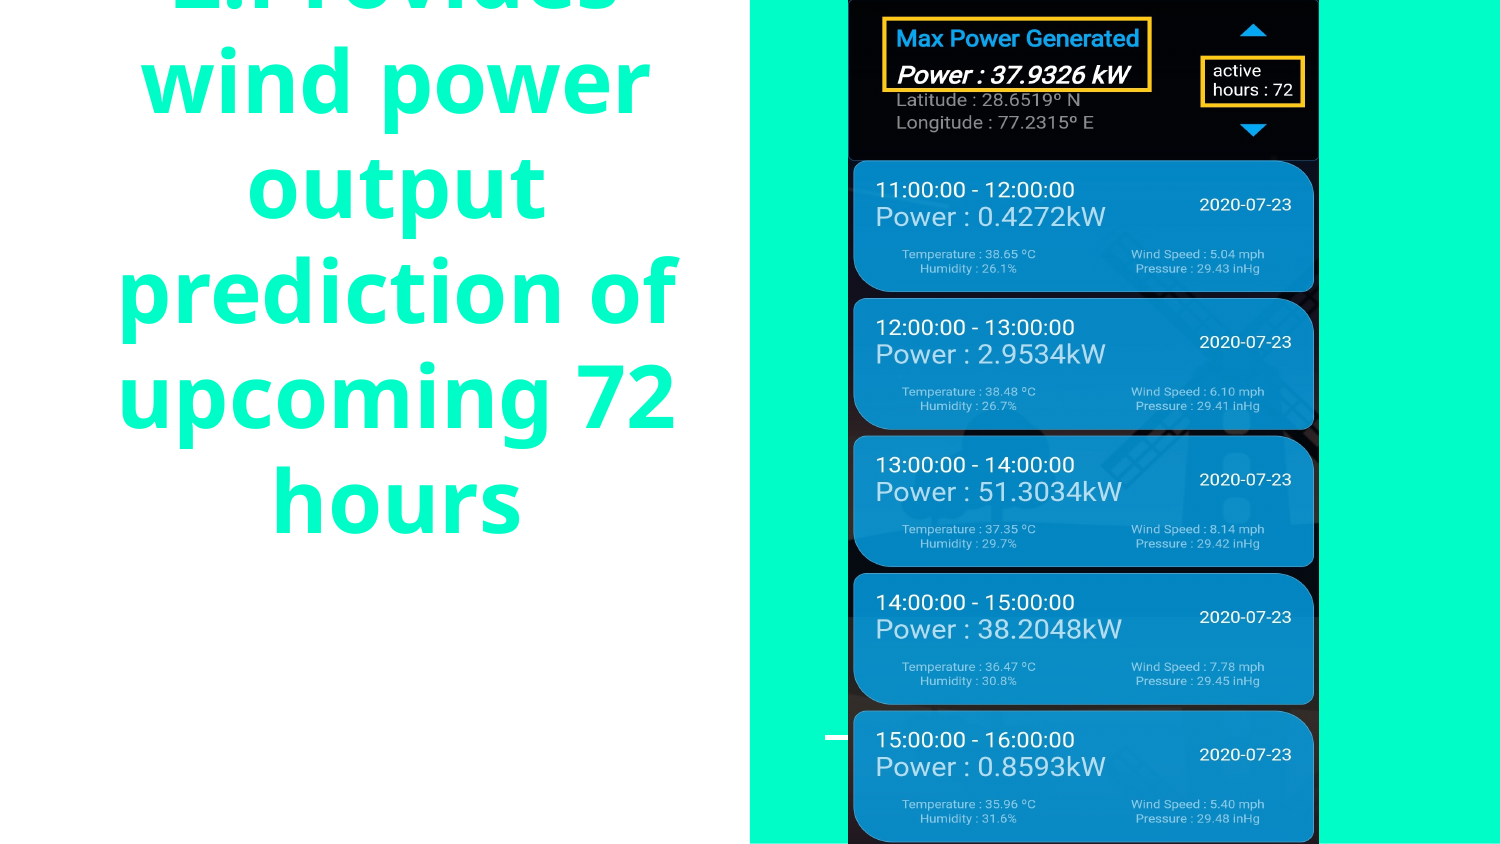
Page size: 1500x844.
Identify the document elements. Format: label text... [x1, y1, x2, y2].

title 2.Provides wind power output prediction of upcoming 72 hours [43, 411, 751, 702]
picture [848, 0, 1319, 844]
